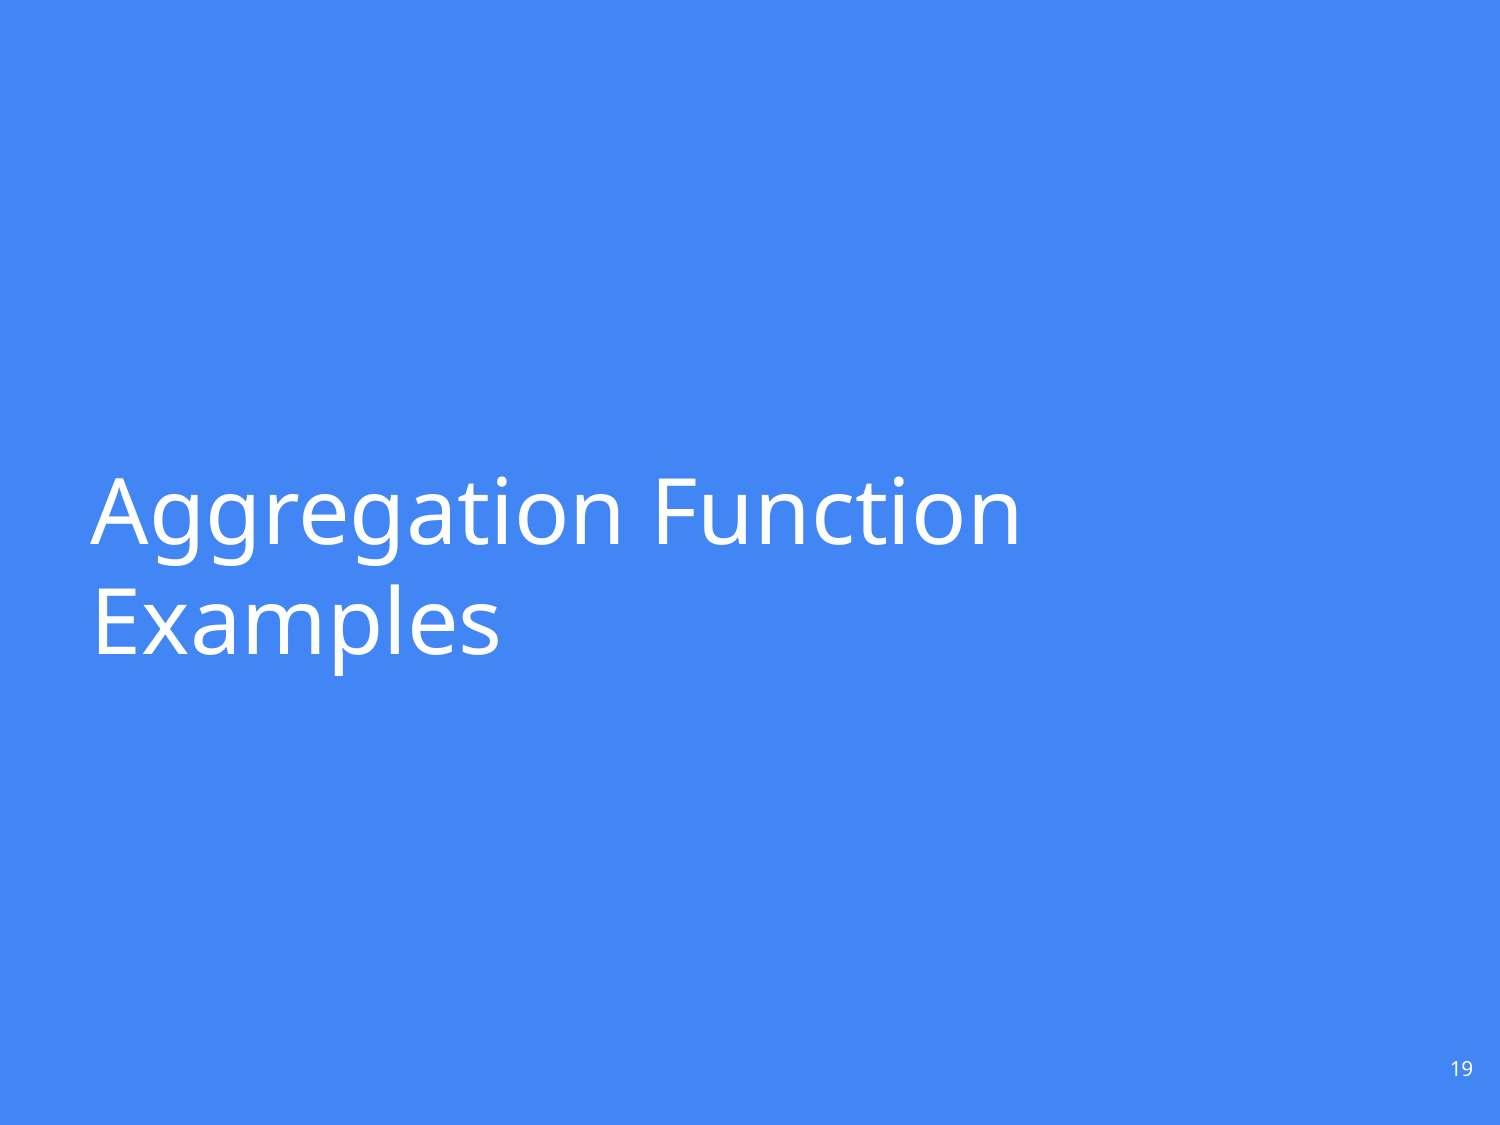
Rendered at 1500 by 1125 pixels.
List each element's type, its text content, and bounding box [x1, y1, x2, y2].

slide_number 19 [1398, 1027, 1489, 1114]
title Aggregation Function Examples [75, 451, 1425, 674]
